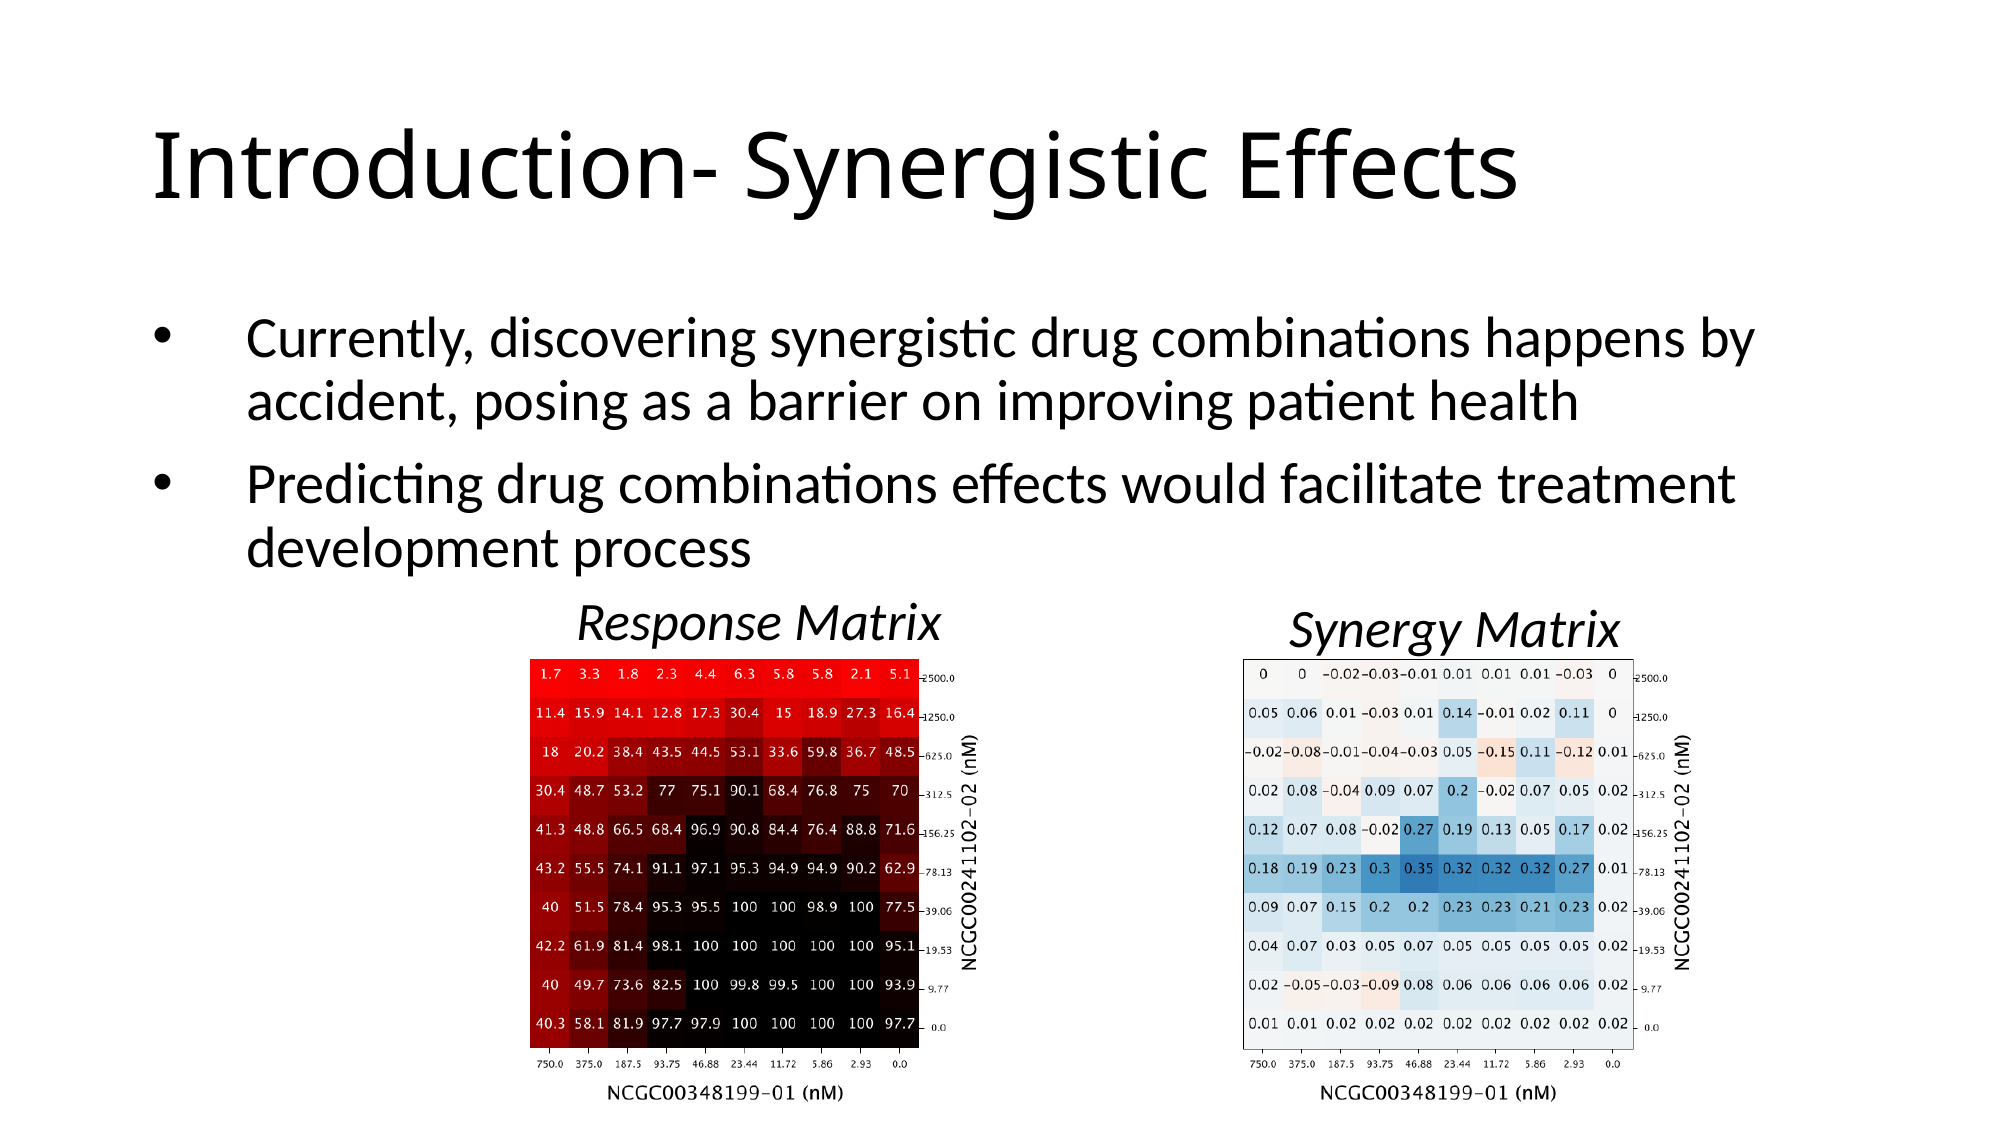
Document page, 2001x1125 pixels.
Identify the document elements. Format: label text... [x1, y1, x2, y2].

picture [530, 659, 996, 1125]
list Currently, discovering synergistic drug combinations happens by accident, posing as a barrier on improving patient health Predicting drug combinations effects would facilitate treatment development process [137, 299, 1863, 1014]
text_box Response Matrix [561, 579, 965, 659]
text_box Synergy Matrix [1274, 585, 1678, 659]
title Introduction- Synergistic Effects [137, 59, 1863, 278]
picture [1243, 659, 1709, 1125]
